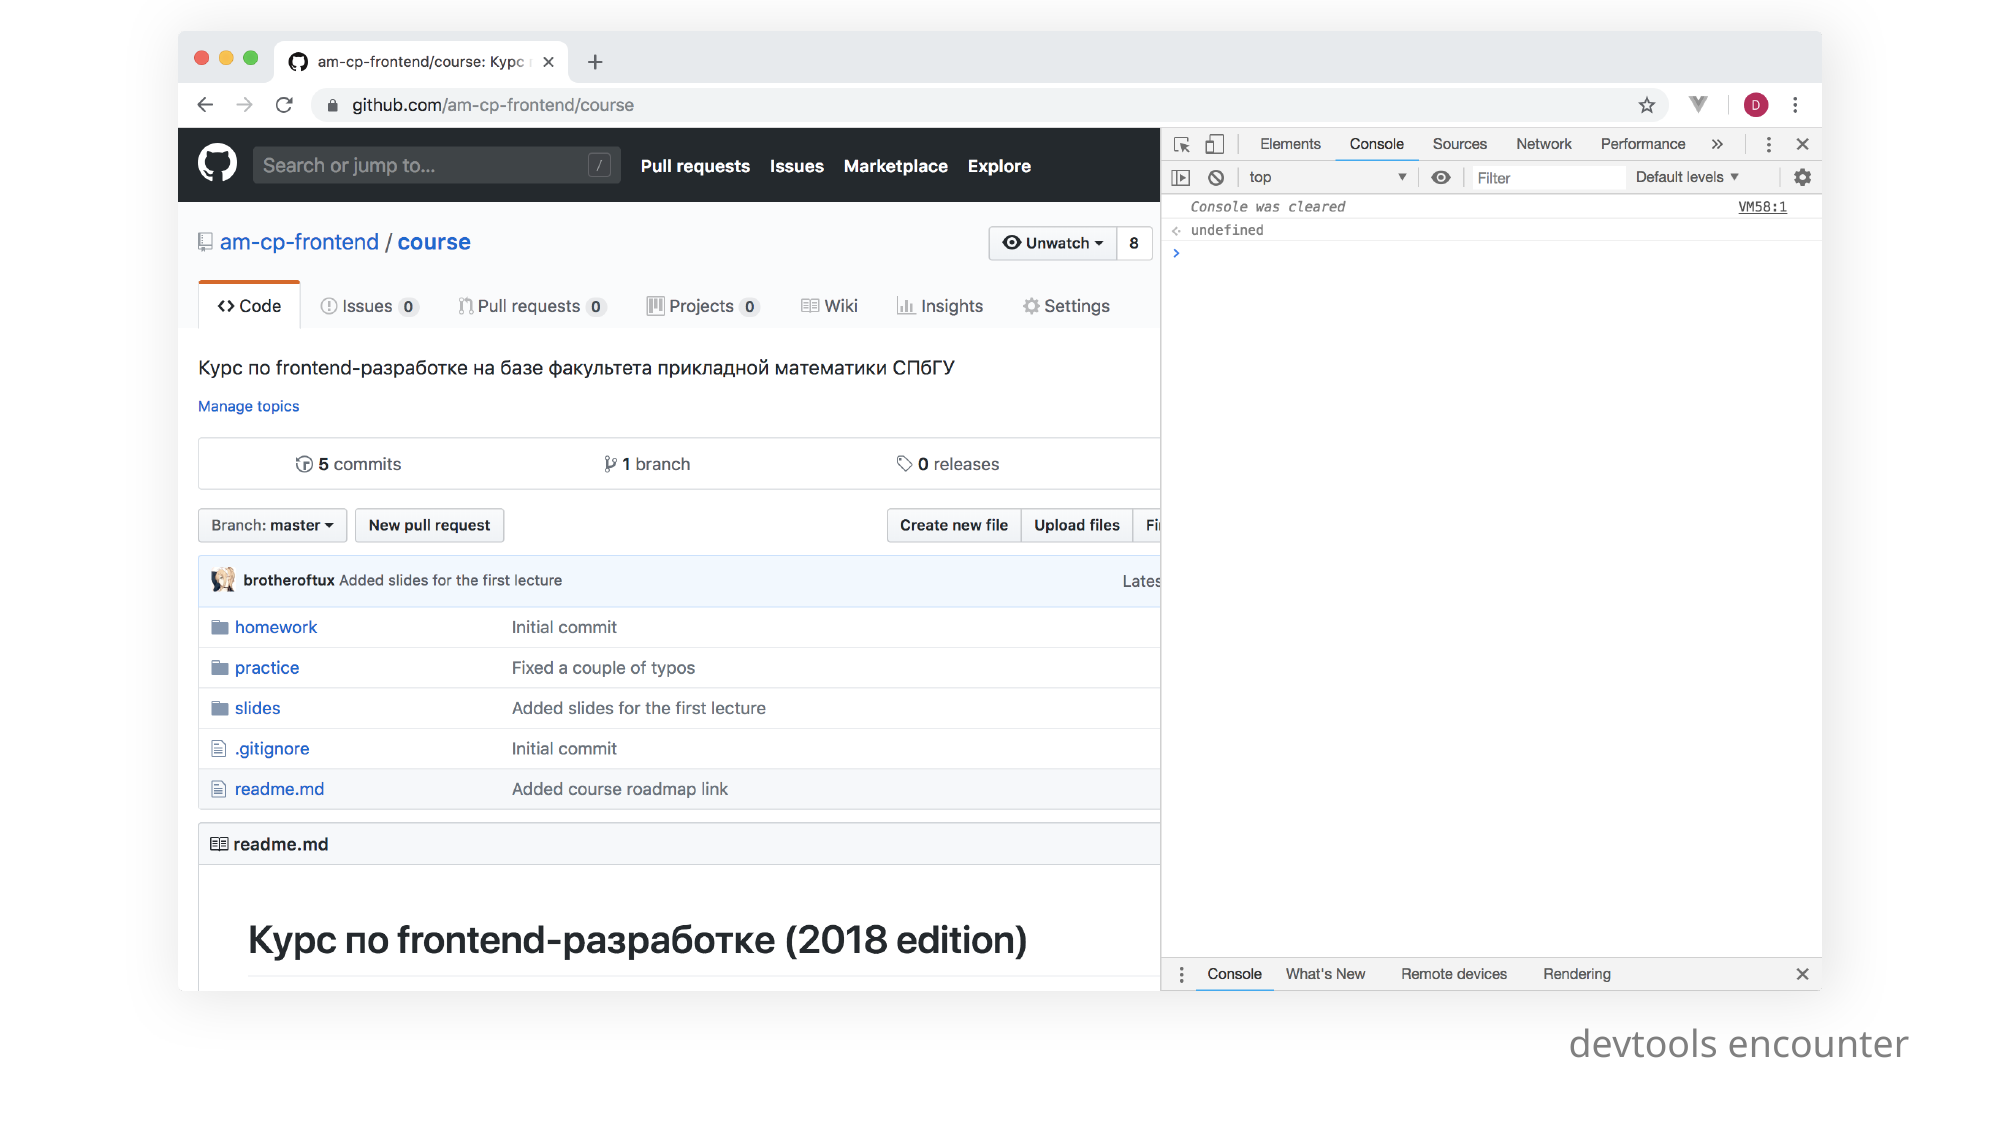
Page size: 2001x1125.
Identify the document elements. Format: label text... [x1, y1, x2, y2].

list devtools encounter [75, 1017, 1925, 1081]
picture [178, 31, 1822, 991]
